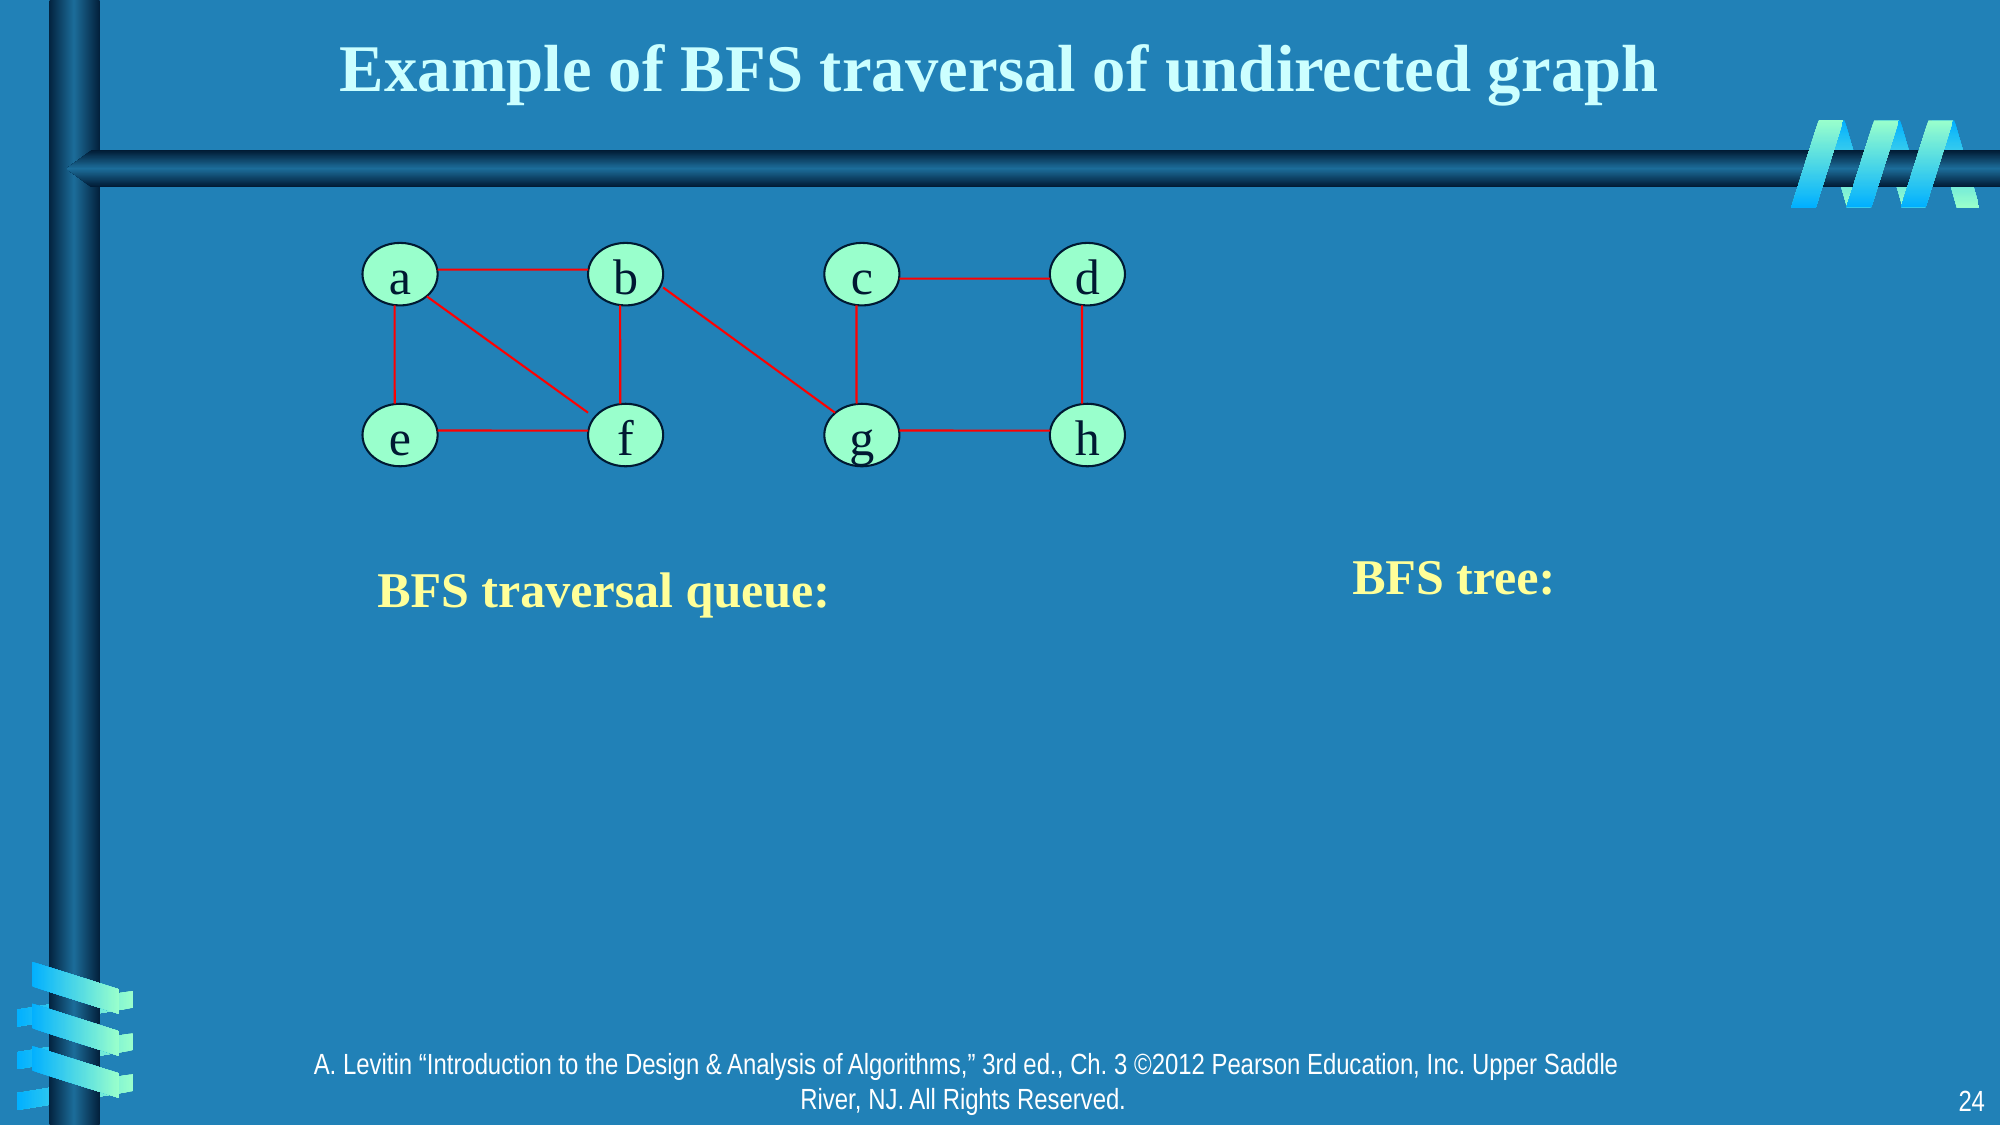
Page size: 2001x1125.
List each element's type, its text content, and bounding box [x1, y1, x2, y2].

footer A. Levitin “Introduction to the Design & Analysis of Algorithms,” 3rd ed., Ch. 3 ©2012 Pearson Education, Inc. Upper Saddle River, NJ. All Rights Reserved. [266, 1037, 1667, 1088]
list BFS traversal queue: [362, 549, 863, 638]
title Example of BFS traversal of undirected graph [324, 0, 1688, 113]
slide_number 24 [1583, 1074, 2000, 1125]
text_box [362, 224, 1126, 492]
text_box BFS tree: [1337, 537, 1588, 625]
